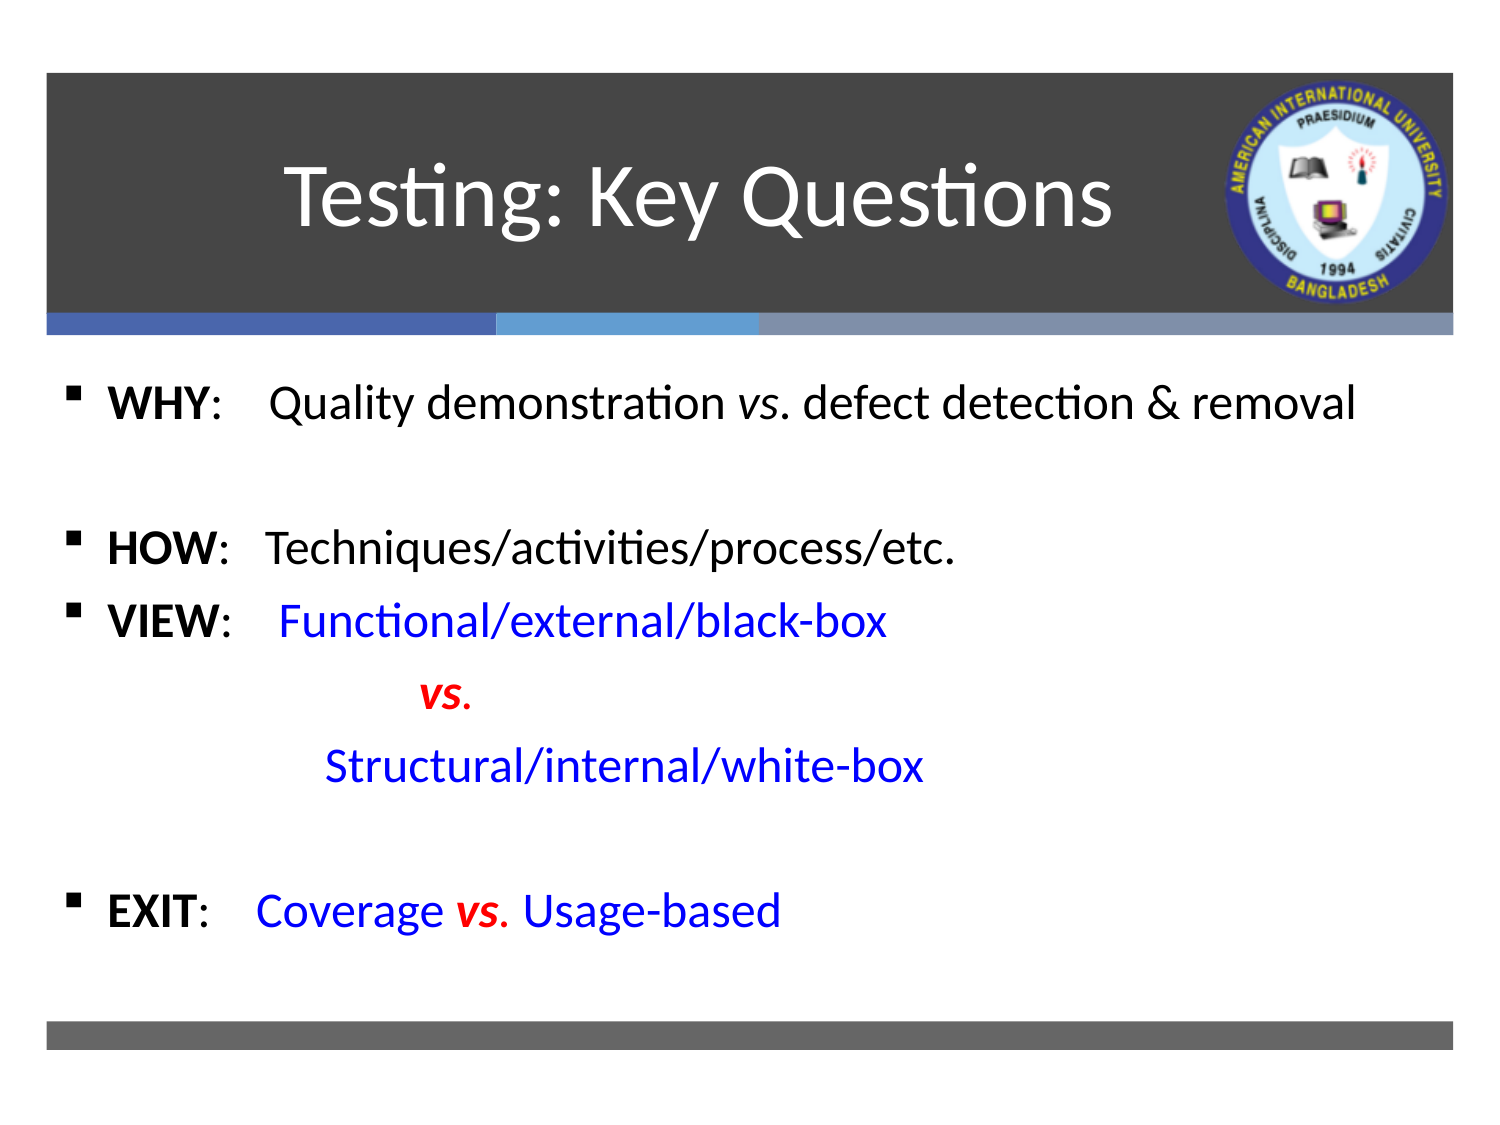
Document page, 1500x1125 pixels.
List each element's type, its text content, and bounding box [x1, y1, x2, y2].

text_box WHY: Quality demonstration vs. defect detection & removal HOW: Techniques/activities/process/etc. VIEW: Functional/external/black-box vs. Structural/internal/white-box EXIT: Coverage vs. Usage-based [47, 362, 1453, 945]
title Testing: Key Questions [69, 73, 1351, 253]
picture [1220, 75, 1454, 310]
